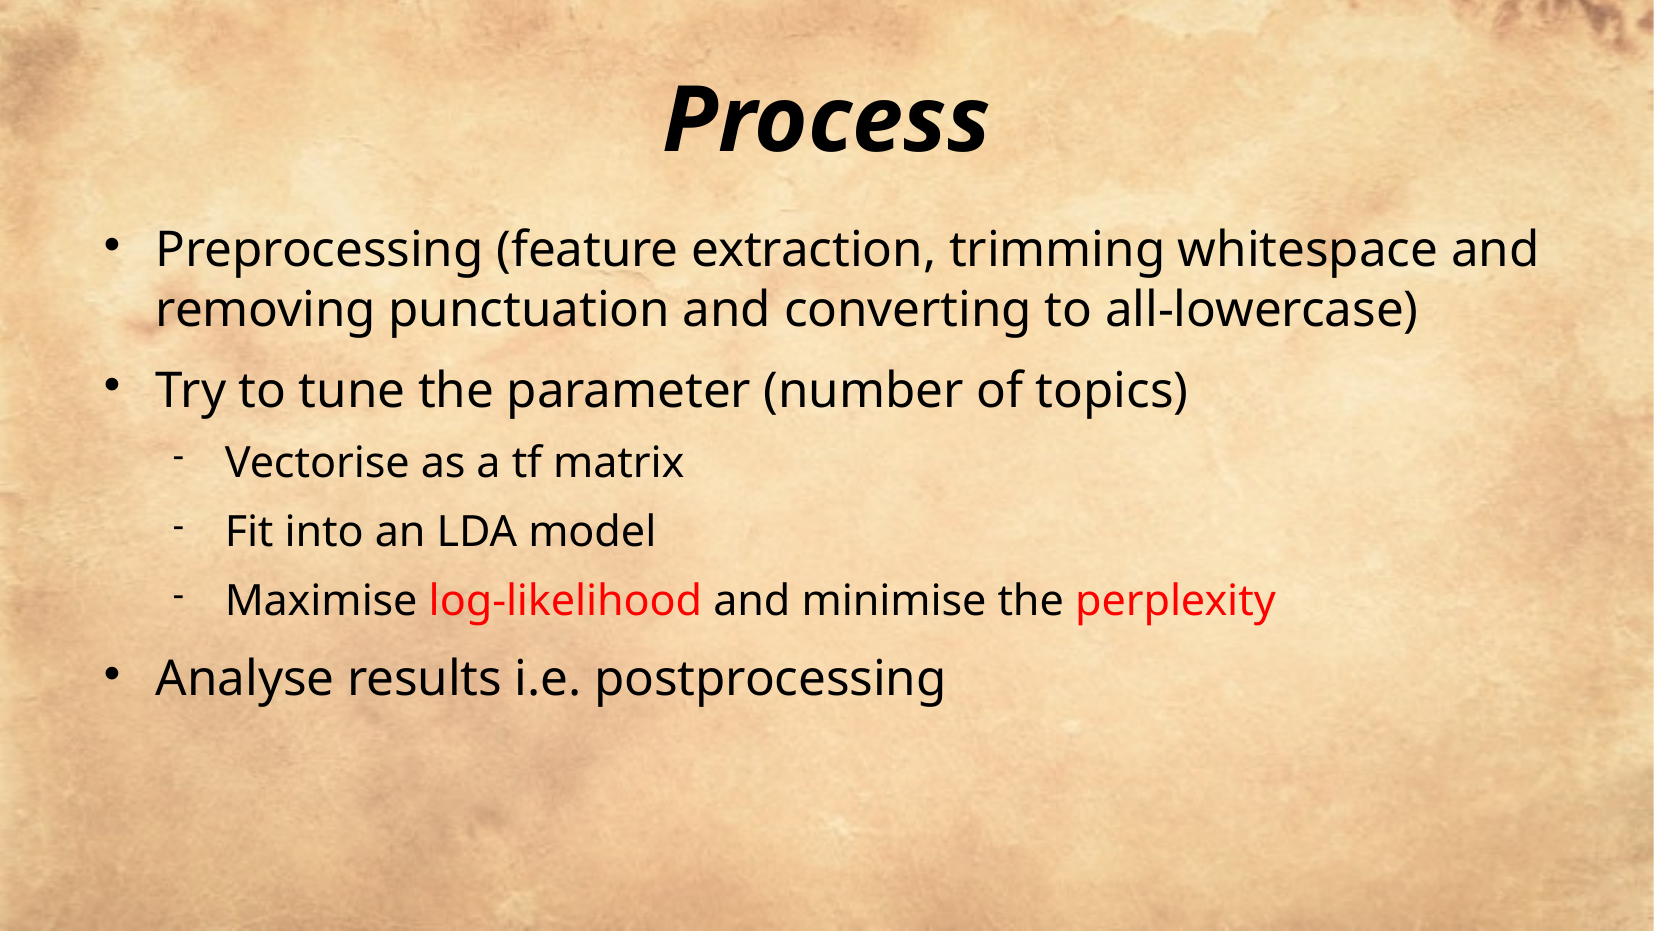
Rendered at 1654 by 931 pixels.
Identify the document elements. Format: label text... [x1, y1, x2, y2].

text_box Preprocessing (feature extraction, trimming whitespace and removing punctuation and converting to all-lowercase) Try to tune the parameter (number of topics) Vectorise as a tf matrix Fit into an LDA model Maximise log-likelihood and minimise the perplexity Analyse results i.e. postprocessing [86, 217, 1575, 757]
picture [0, 0, 1654, 931]
text_box Process [82, 37, 1571, 193]
